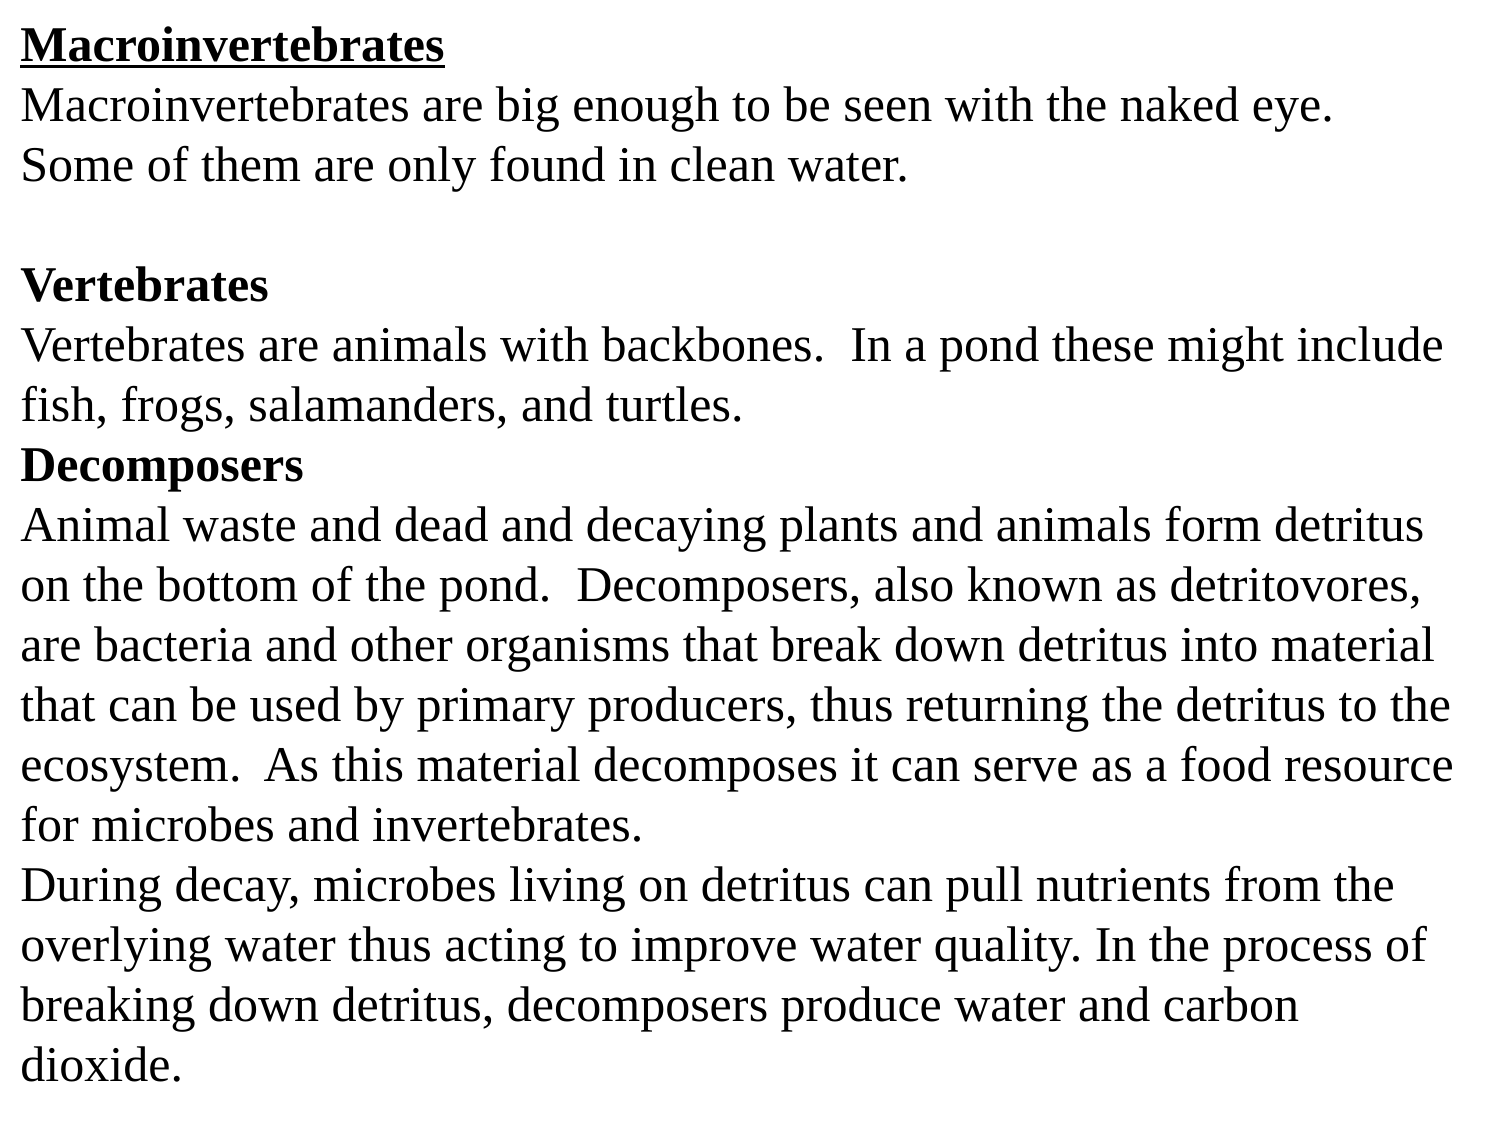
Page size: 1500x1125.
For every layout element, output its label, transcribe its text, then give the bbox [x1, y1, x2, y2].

text_box Macroinvertebrates Macroinvertebrates are big enough to be seen with the naked eye. Some of them are only found in clean water. Vertebrates Vertebrates are animals with backbones. In a pond these might include fish, frogs, salamanders, and turtles. Decomposers Animal waste and dead and decaying plants and animals form detritus on the bottom of the pond. Decomposers, also known as detritovores, are bacteria and other organisms that break down detritus into material that can be used by primary producers, thus returning the detritus to the ecosystem. As this material decomposes it can serve as a food resource for microbes and invertebrates. During decay, microbes living on detritus can pull nutrients from the overlying water thus acting to improve water quality. In the process of breaking down detritus, decomposers produce water and carbon dioxide. [5, 4, 1481, 1125]
